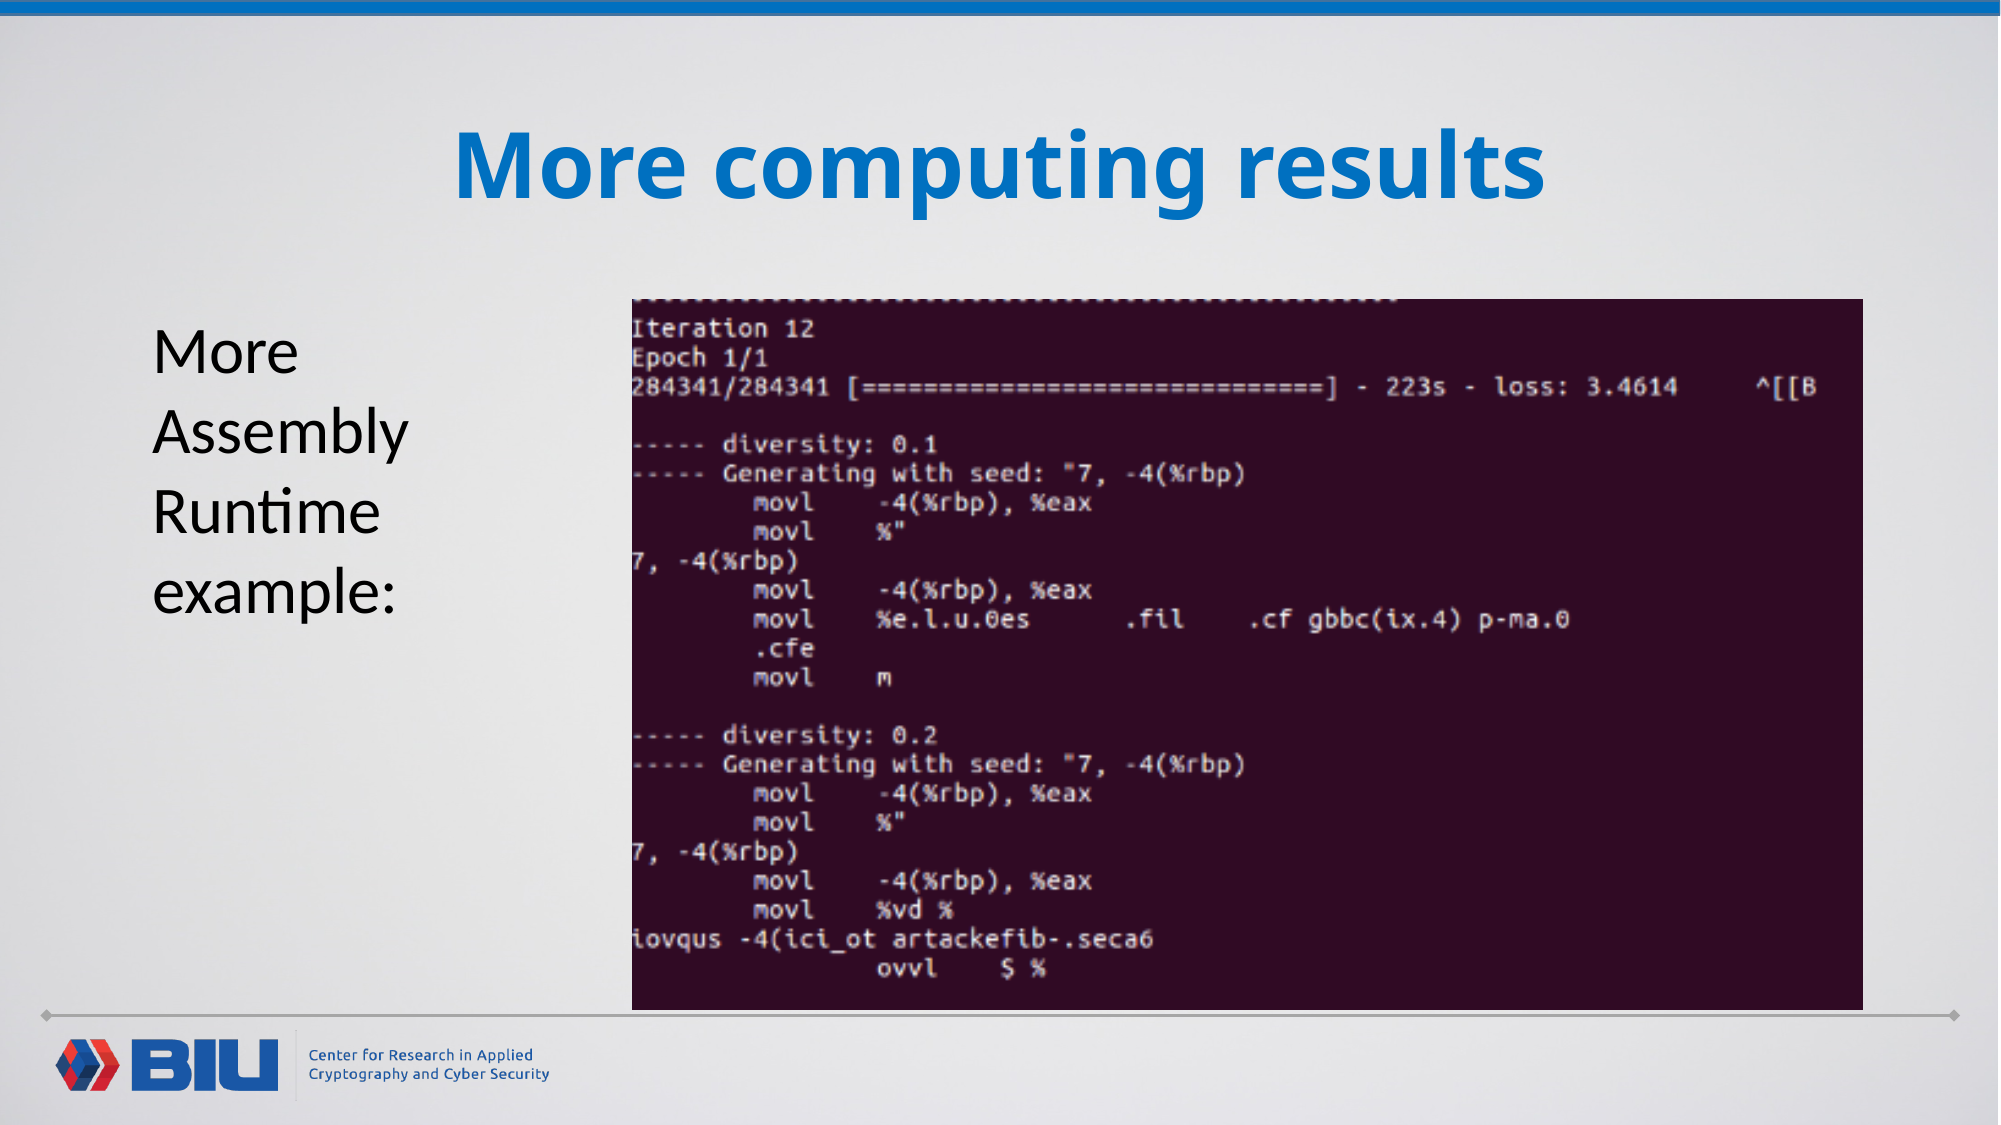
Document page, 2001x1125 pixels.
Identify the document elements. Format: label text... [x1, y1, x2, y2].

text_box More Assembly Runtime example: [137, 299, 468, 634]
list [632, 299, 1863, 1010]
picture [1, 16, 1997, 1125]
title More computing results [137, 59, 1863, 278]
